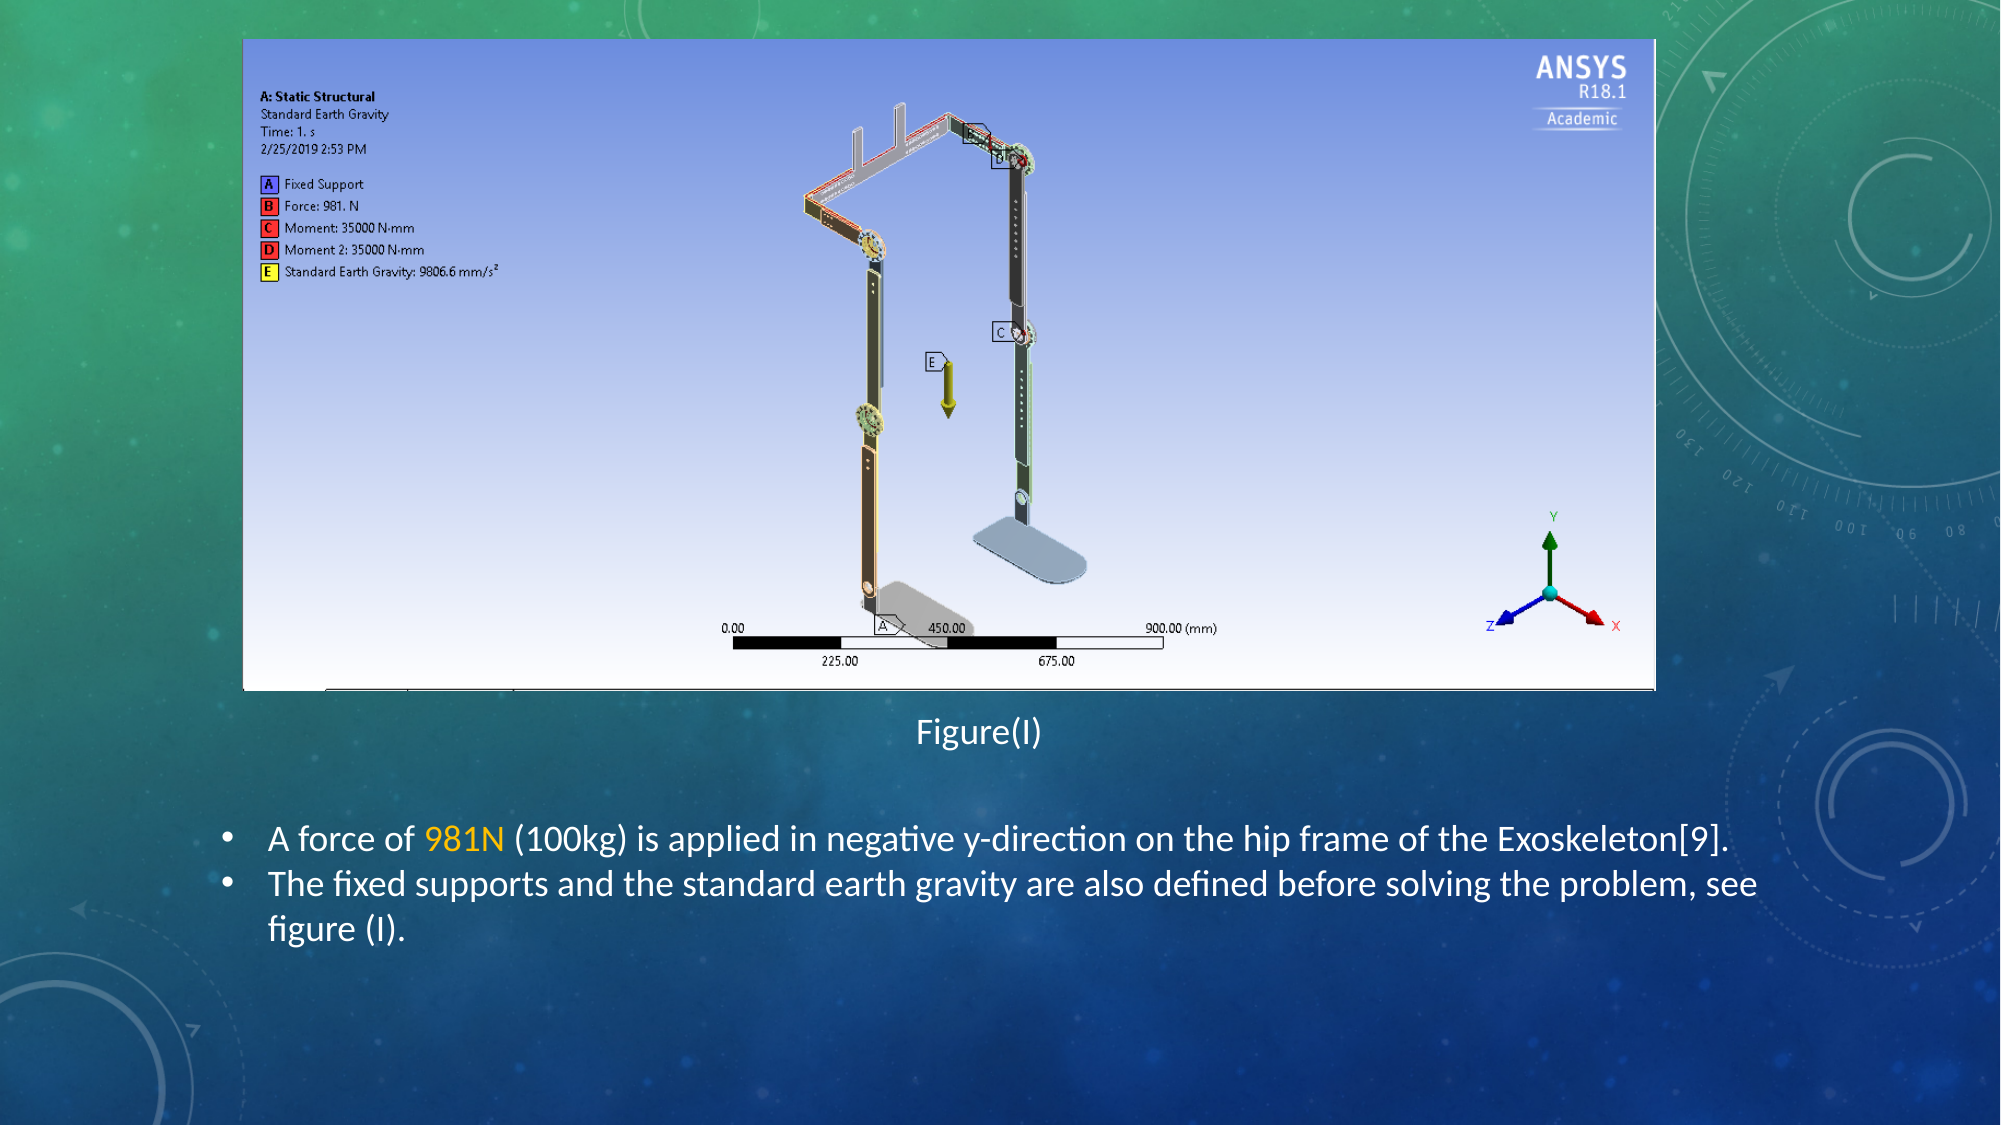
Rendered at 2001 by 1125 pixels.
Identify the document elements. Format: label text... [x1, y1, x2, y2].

text_box Figure(I) [901, 704, 1315, 760]
text_box A force of 981N (100kg) is applied in negative y-direction on the hip frame of the Exoskeleton[9]. The fixed supports and the standard earth gravity are also defined before solving the problem, see figure (I). [206, 806, 1868, 957]
picture [0, 0, 2001, 1125]
